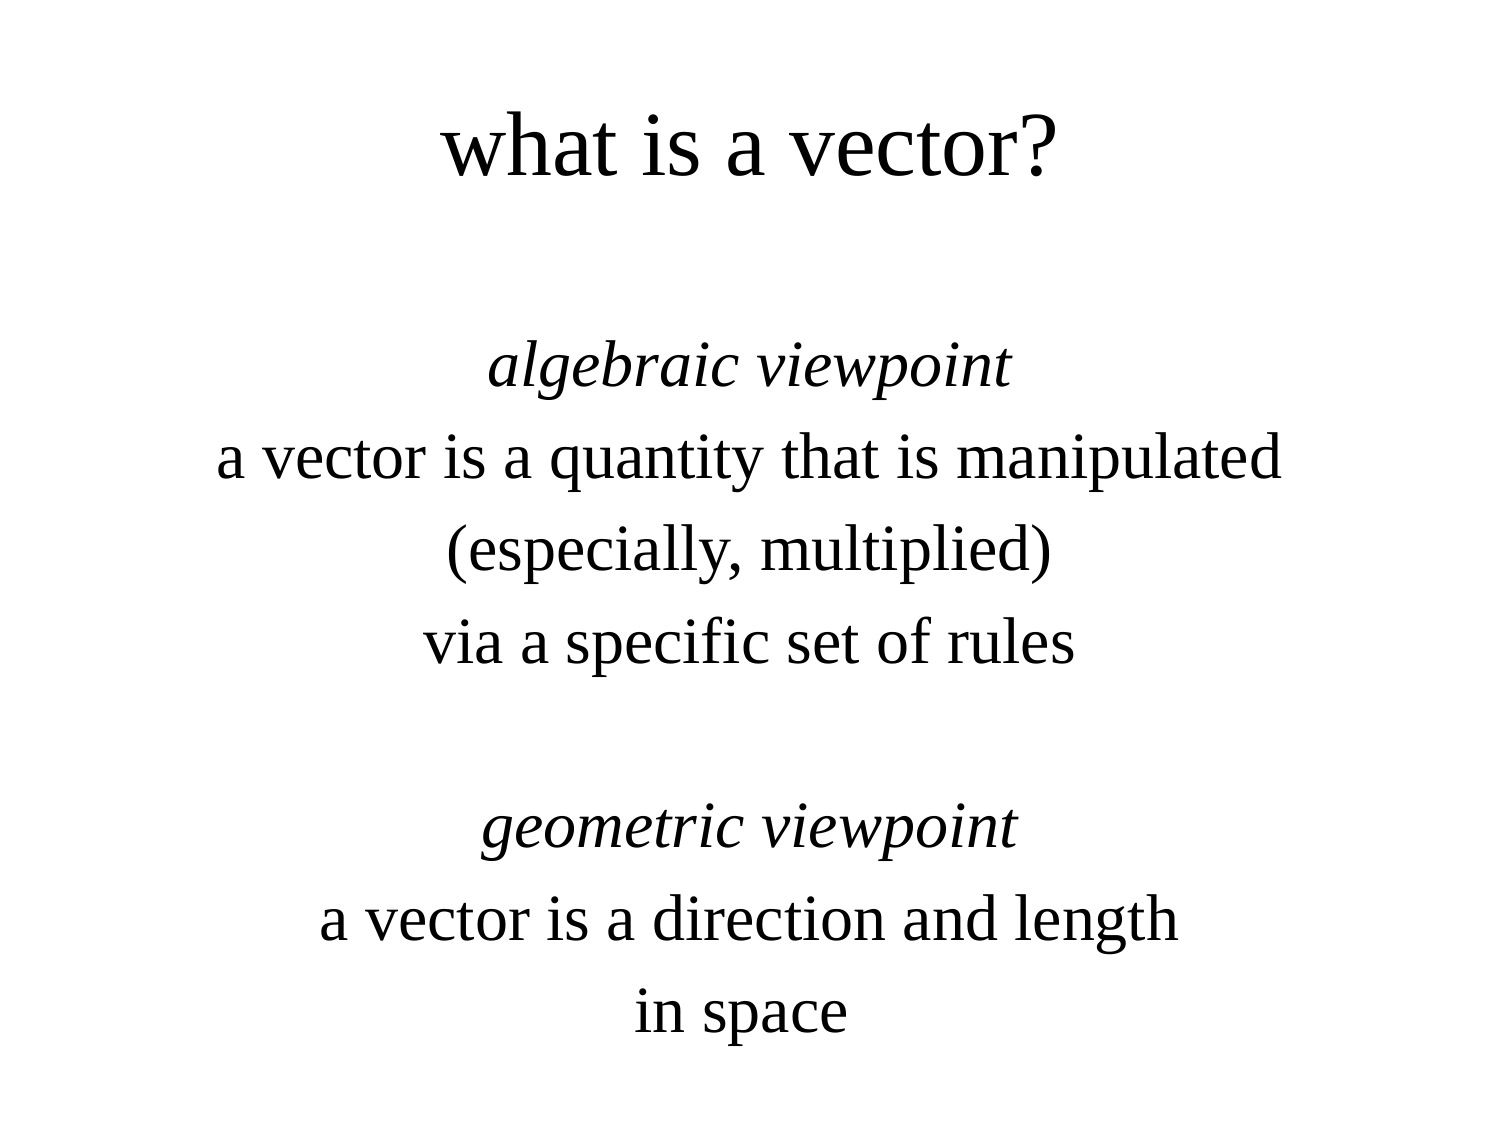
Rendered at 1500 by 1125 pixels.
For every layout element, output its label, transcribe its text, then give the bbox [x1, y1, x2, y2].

title what is a vector? [75, 45, 1425, 233]
list algebraic viewpoint a vector is a quantity that is manipulated (especially, multiplied) via a specific set of rules geometric viewpoint a vector is a direction and length in space [75, 312, 1425, 1055]
